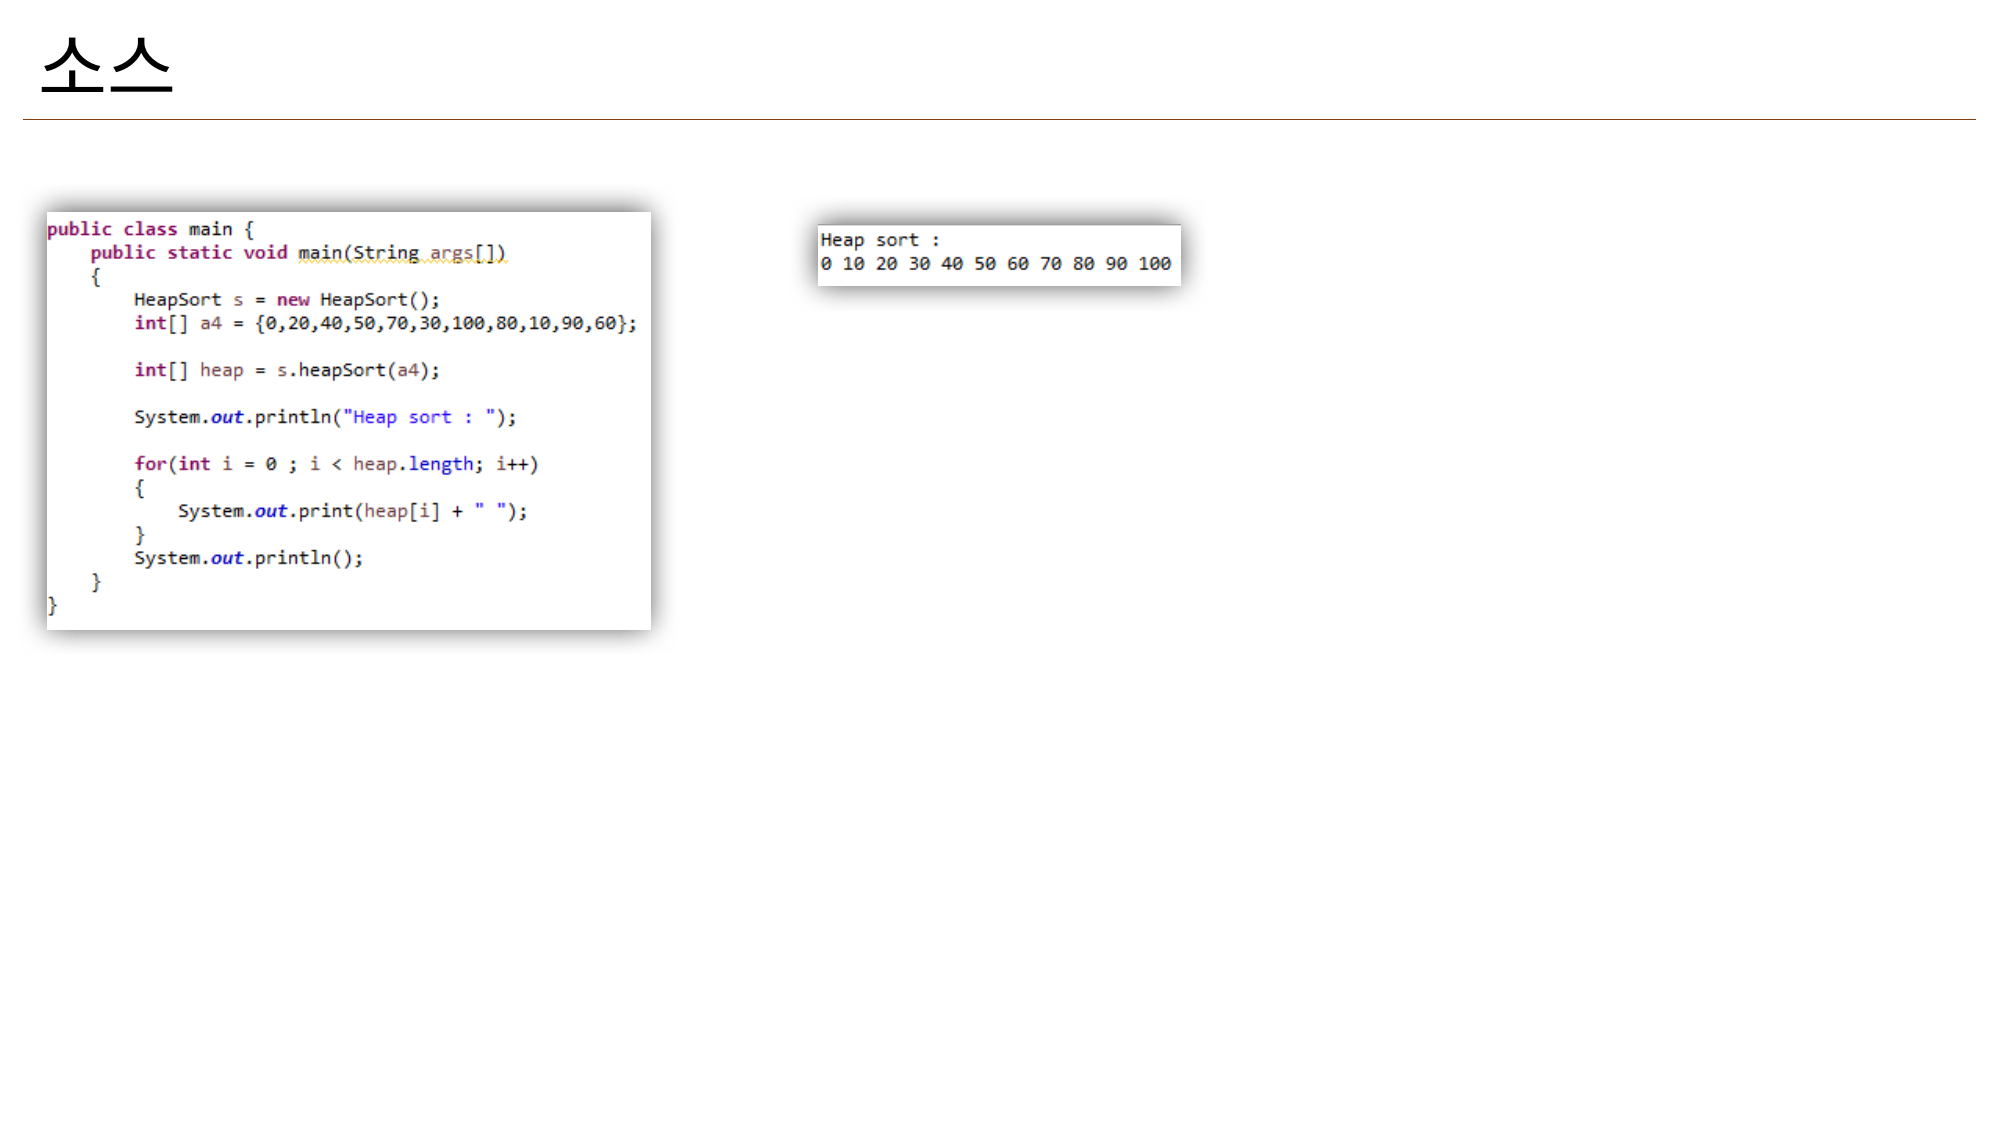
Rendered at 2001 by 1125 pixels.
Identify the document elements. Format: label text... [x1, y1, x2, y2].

picture [47, 212, 651, 630]
text_box 소스 [23, 13, 1977, 119]
picture [818, 224, 1181, 286]
